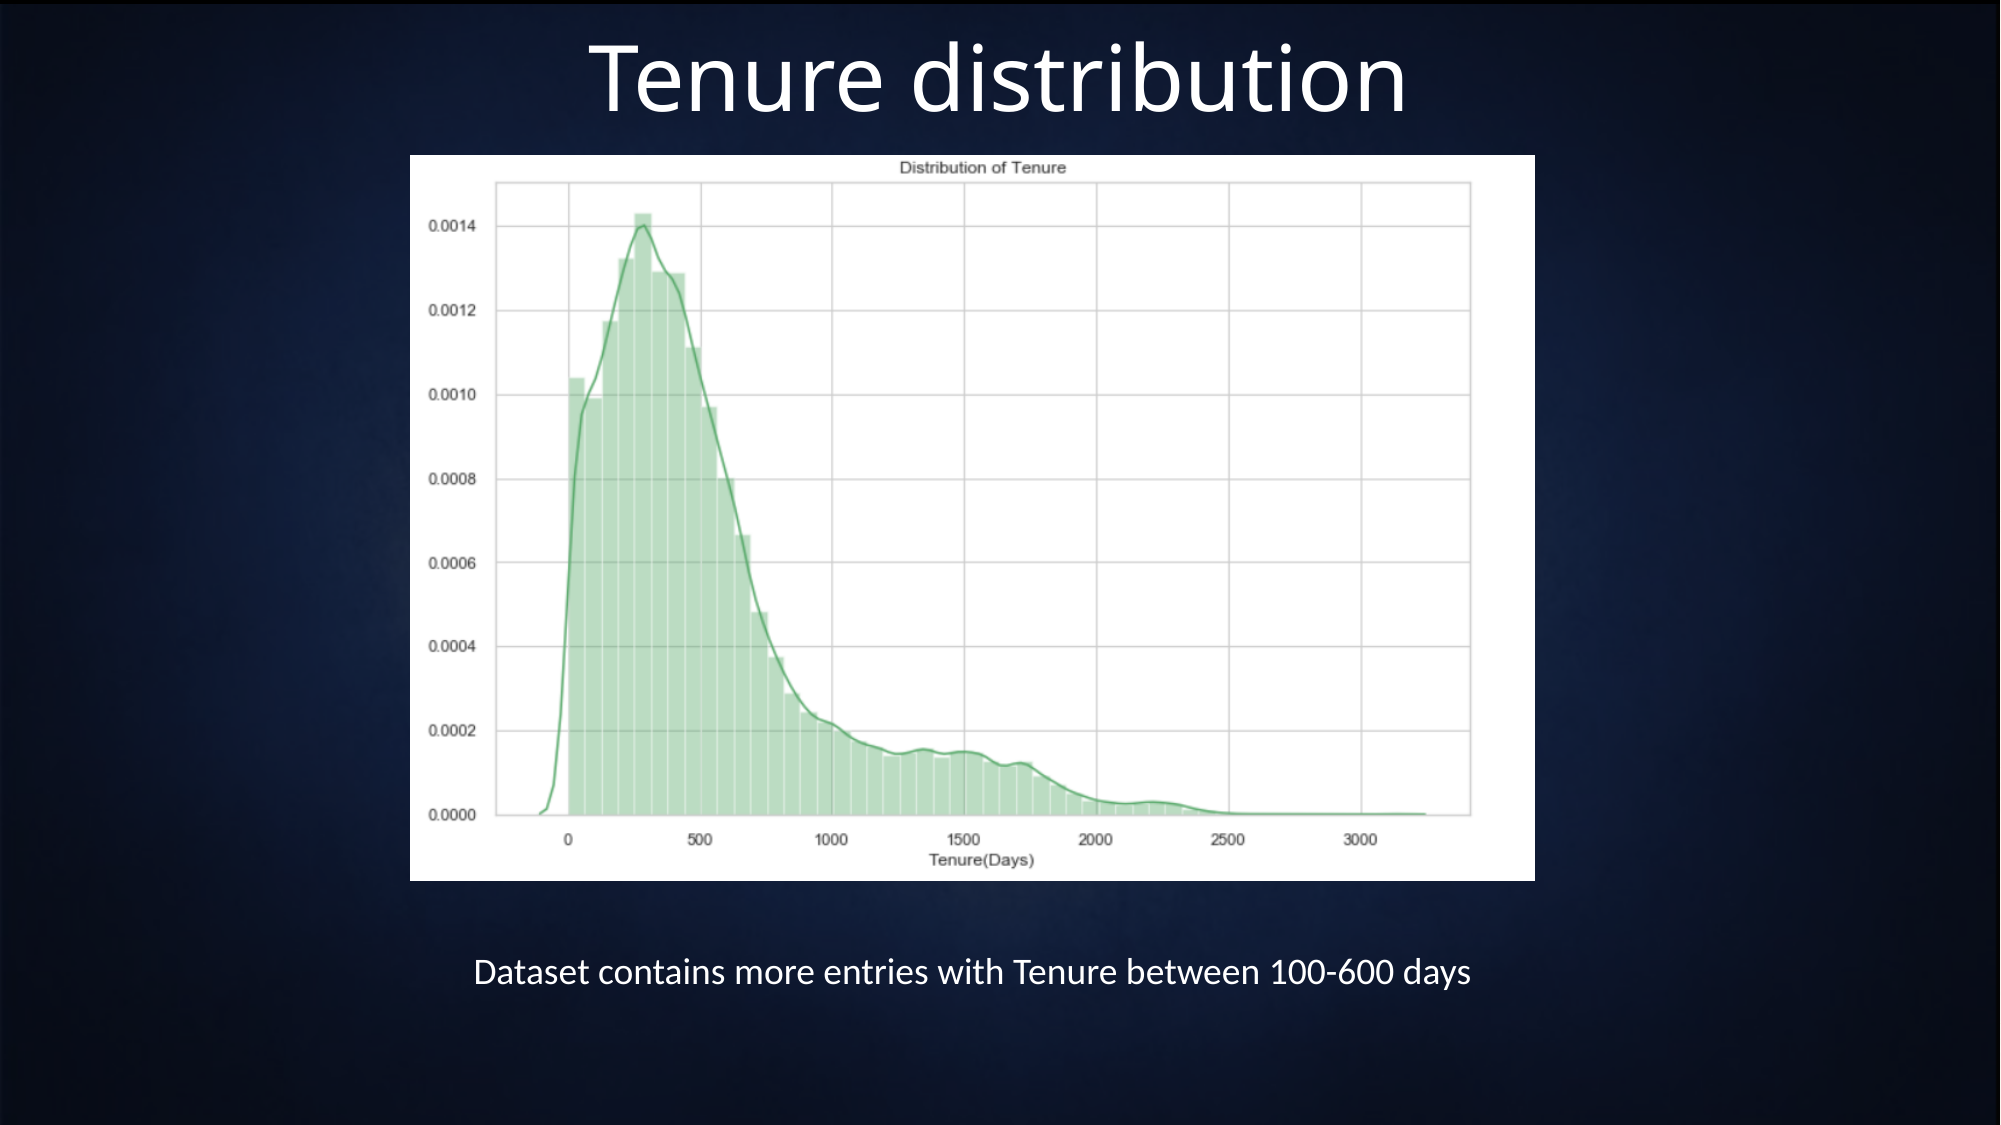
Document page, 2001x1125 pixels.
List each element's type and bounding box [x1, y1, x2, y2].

text_box [0, 0, 2000, 4]
picture [0, 0, 2001, 1125]
